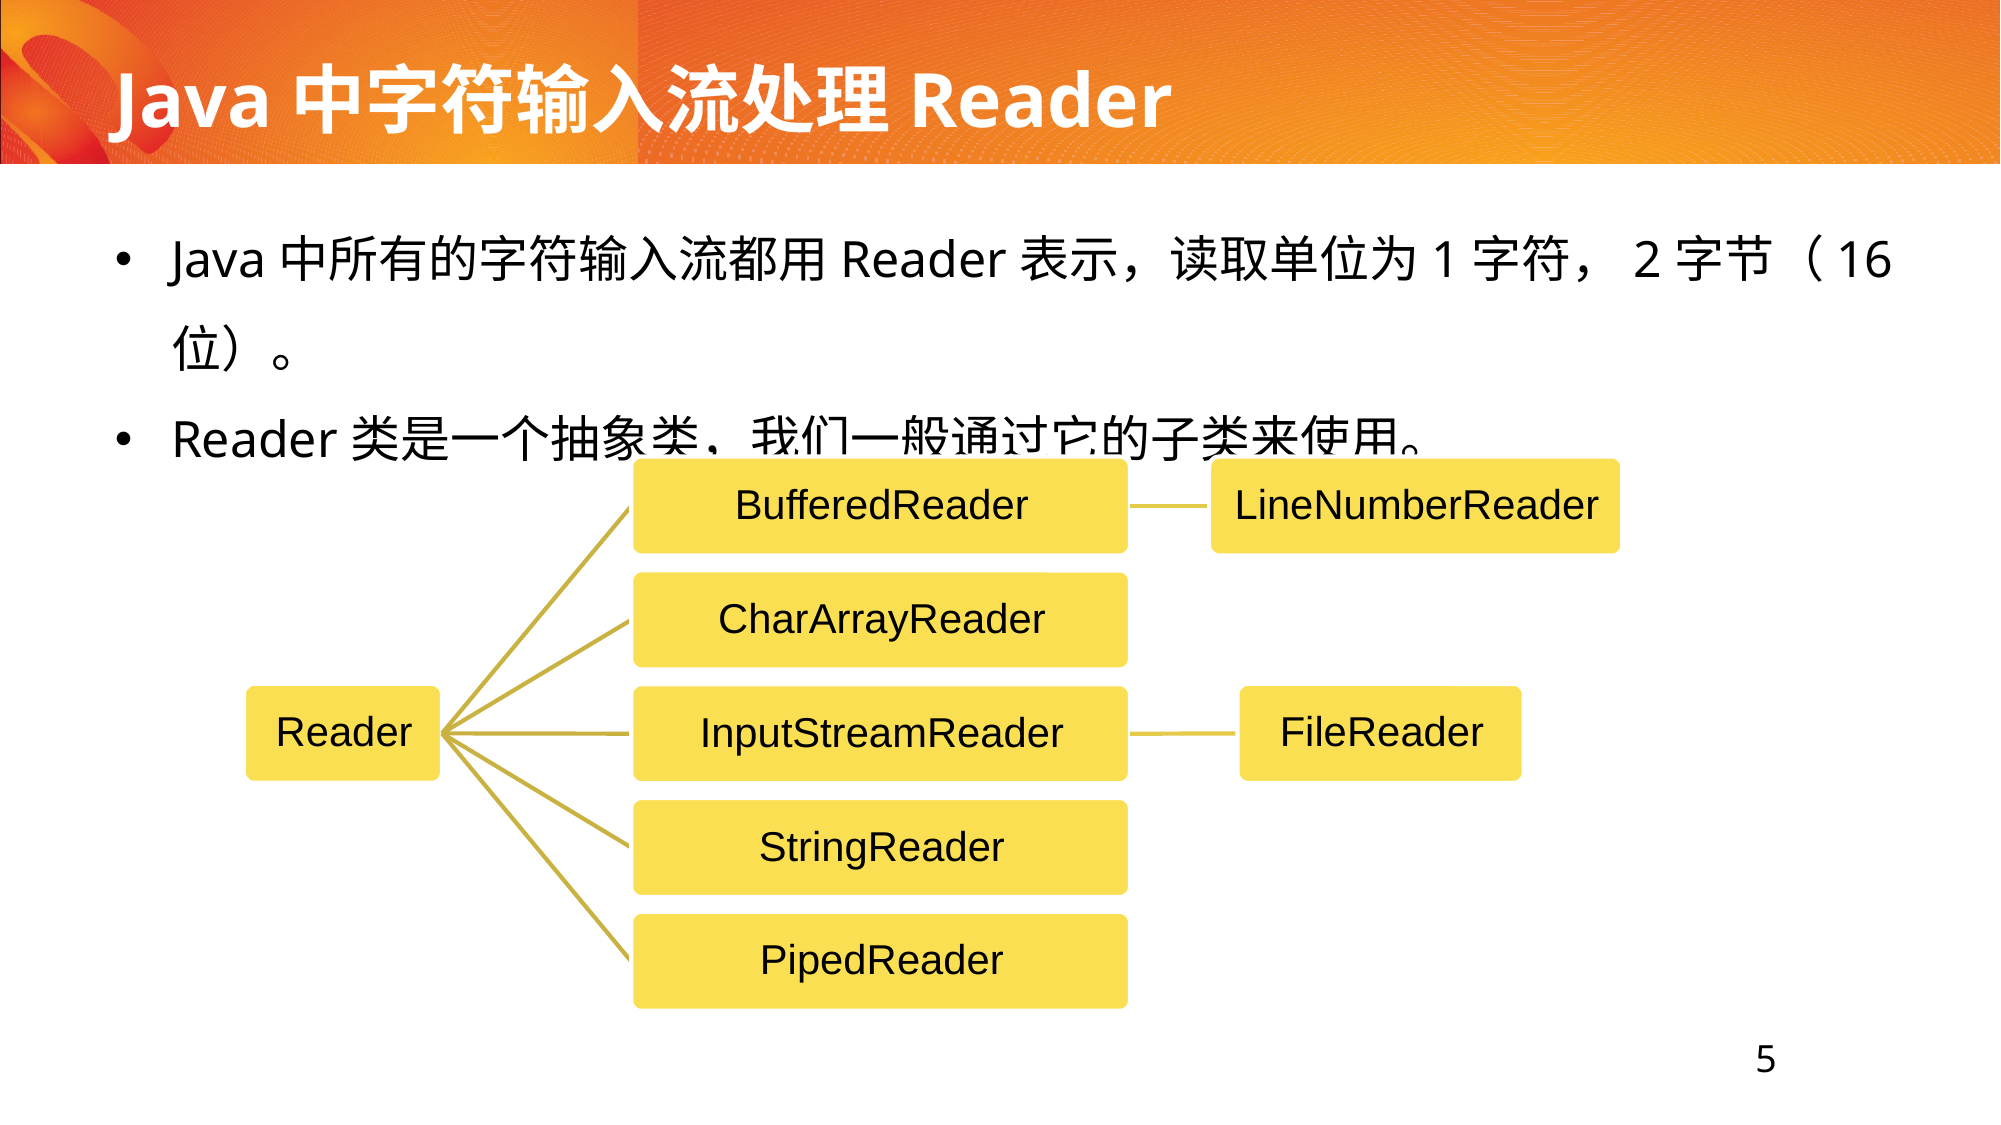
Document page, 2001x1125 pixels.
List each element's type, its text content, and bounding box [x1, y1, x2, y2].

picture [0, 0, 2000, 164]
title Java中字符输入流处理Reader [99, 45, 1900, 167]
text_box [243, 455, 1733, 1012]
list Java中所有的字符输入流都用Reader表示，读取单位为1字符，2字节（16位）。 Reader类是一个抽象类，我们一般通过它的子类来使用。 [99, 190, 1981, 1005]
